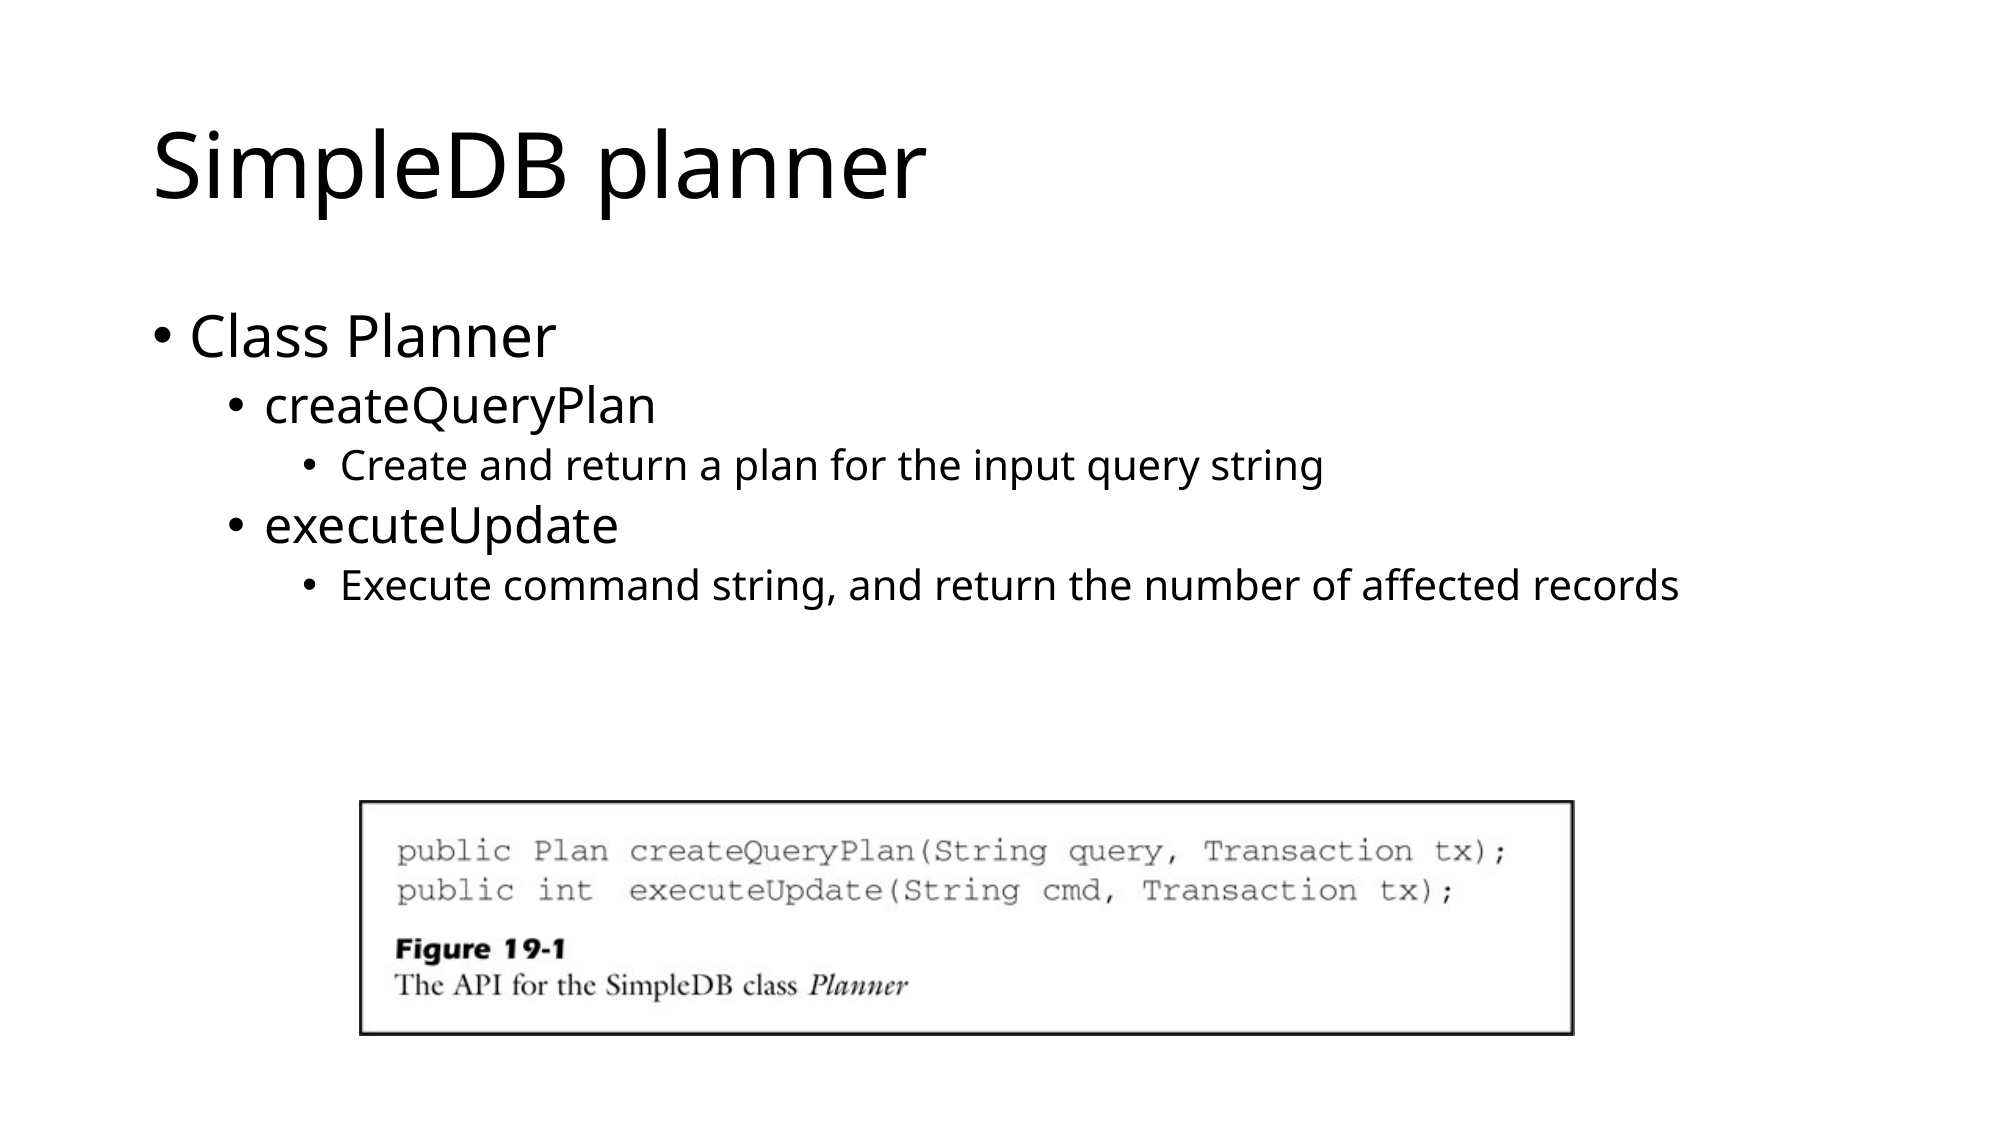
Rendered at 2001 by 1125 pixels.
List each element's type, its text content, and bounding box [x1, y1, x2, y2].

title SimpleDB planner [137, 59, 1863, 278]
picture [359, 800, 1575, 1036]
list Class Planner createQueryPlan Create and return a plan for the input query string executeUpdate Execute command string, and return the number of affected records [137, 299, 1863, 1014]
